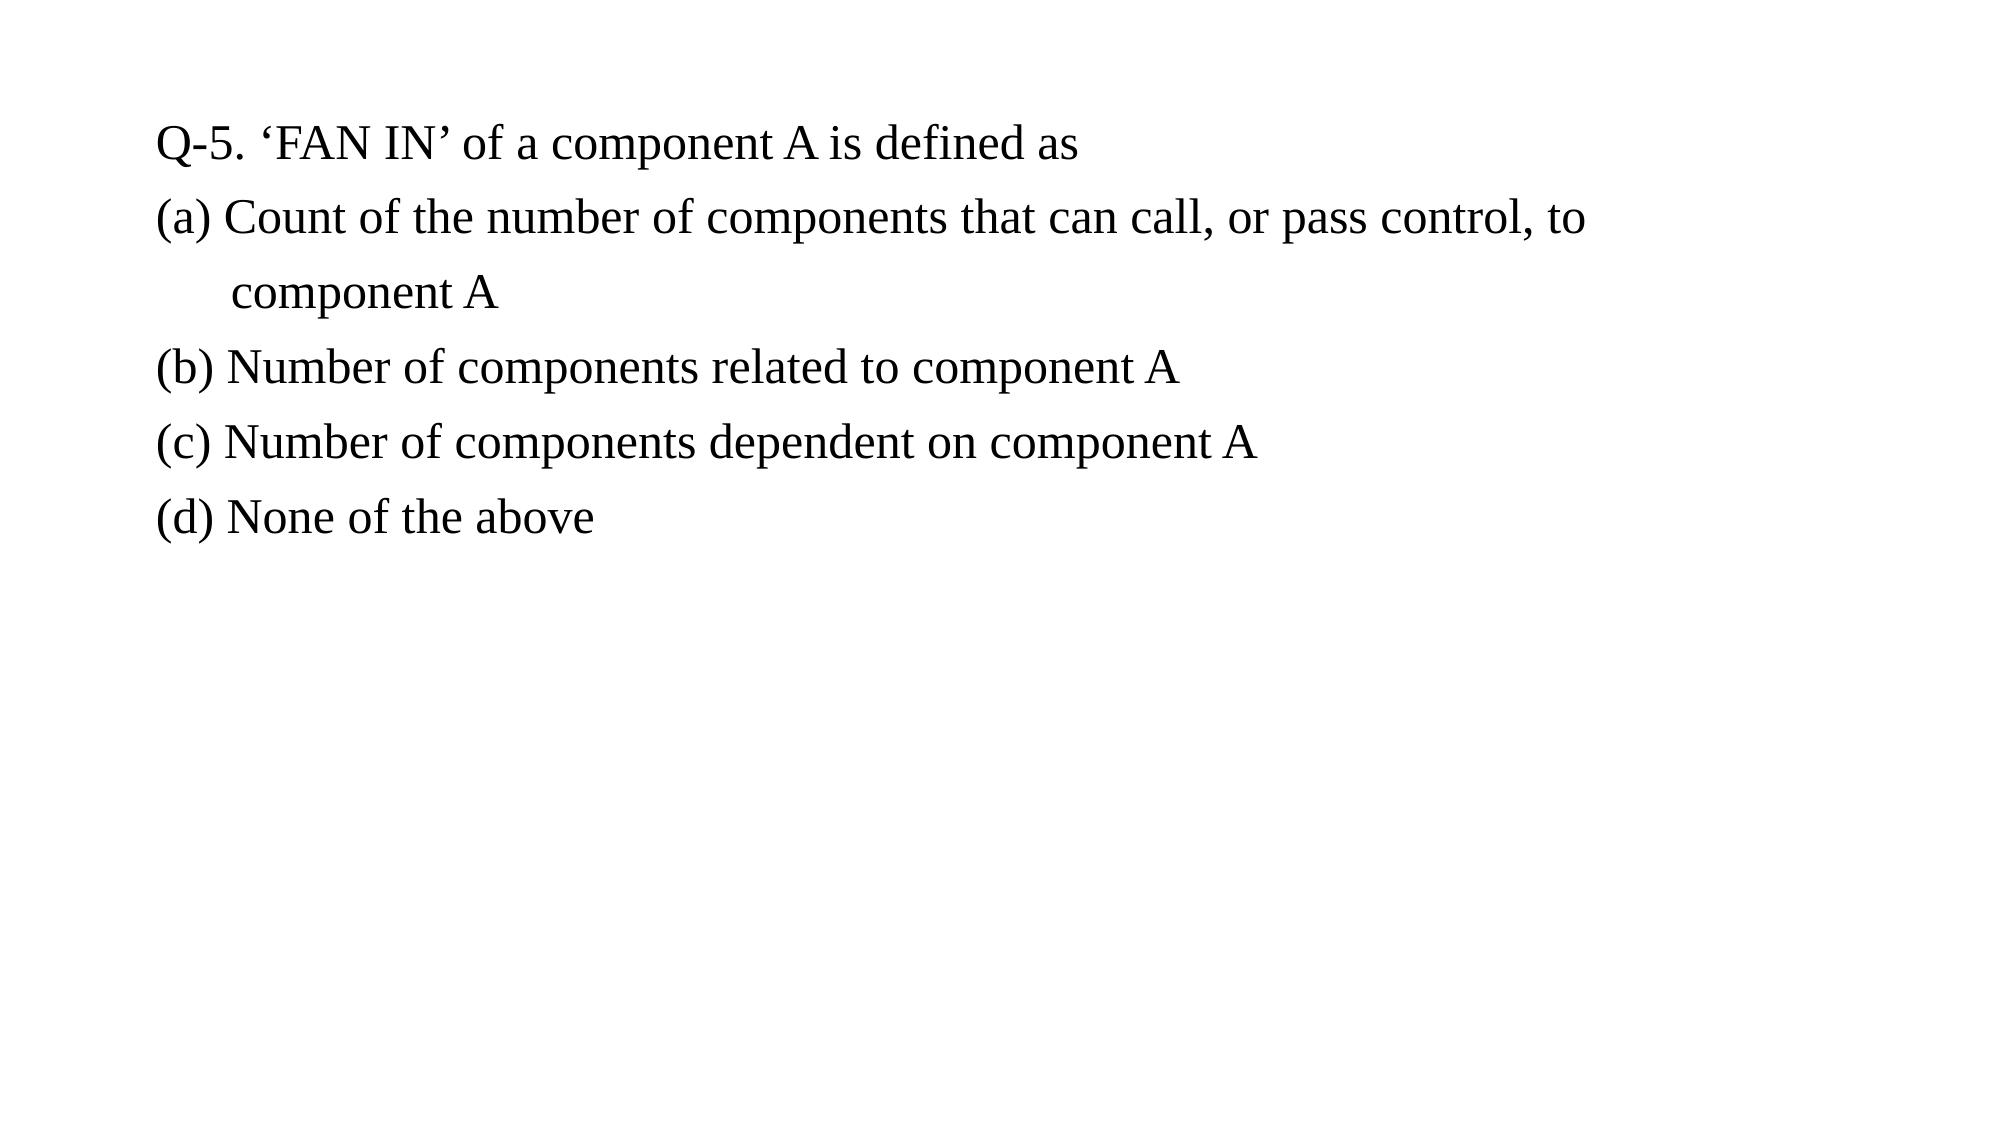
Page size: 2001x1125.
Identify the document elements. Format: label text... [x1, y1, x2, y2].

subtitle Q-5. ‘FAN IN’ of a component A is defined as (a) Count of the number of components that can call, or pass control, to component A (b) Number of components related to component A (c) Number of components dependent on component A (d) None of the above [140, 108, 1796, 863]
